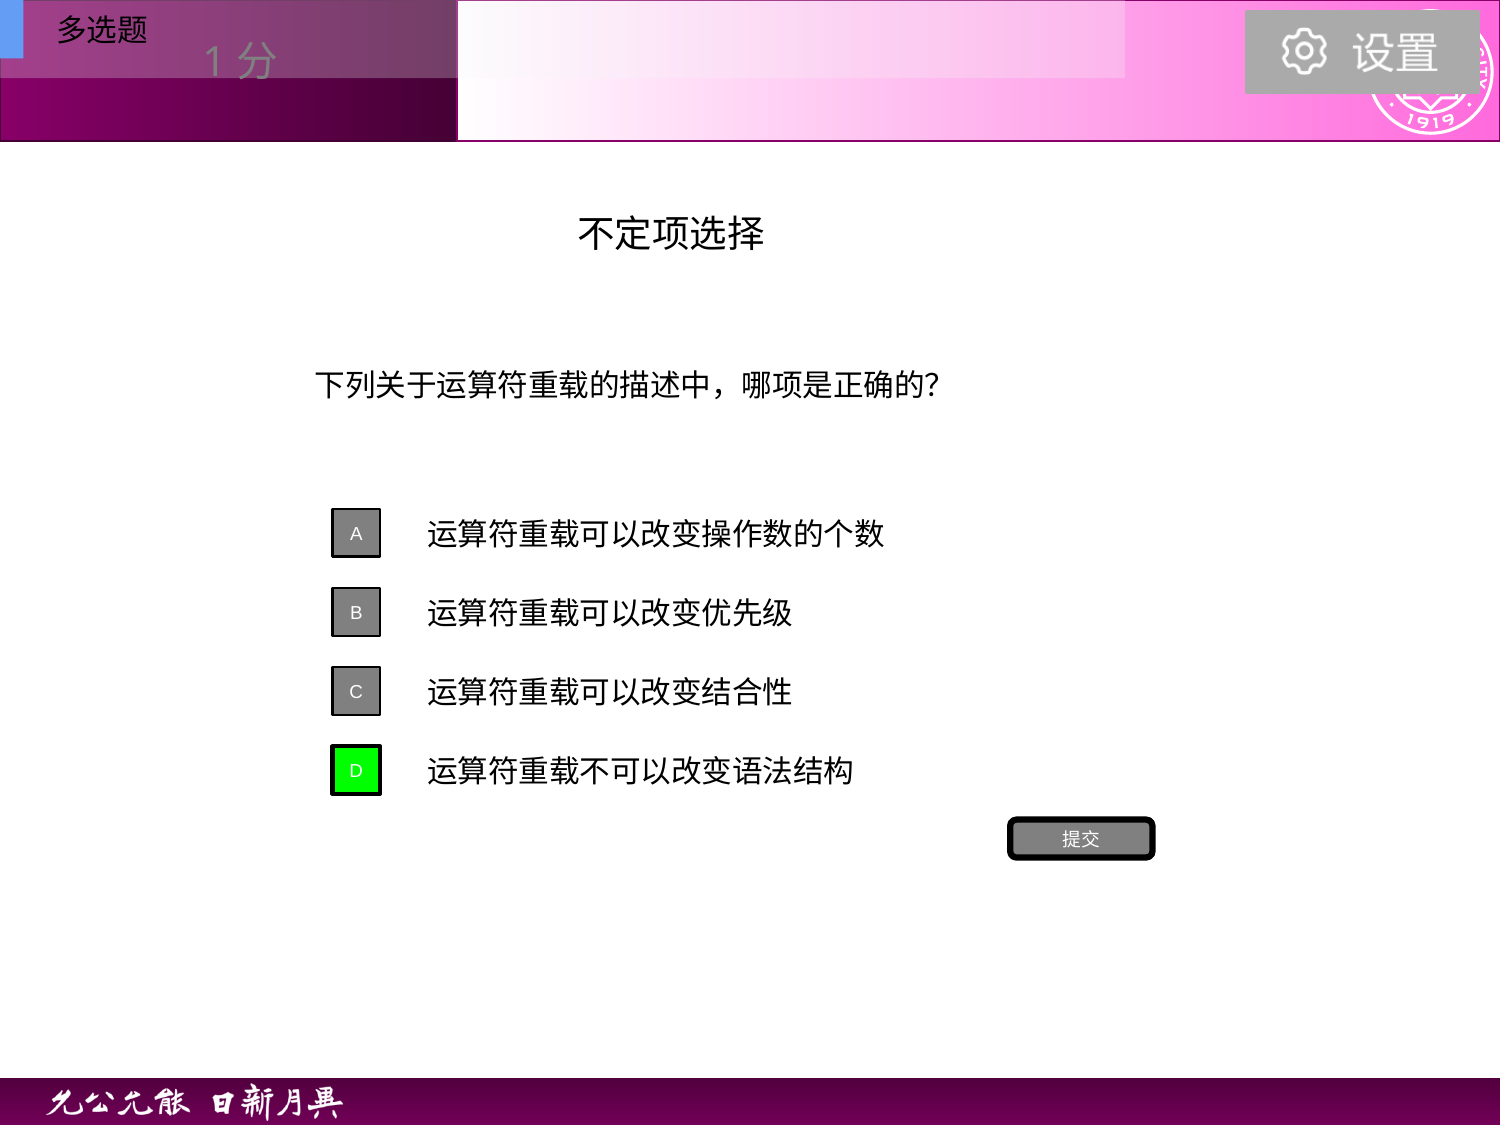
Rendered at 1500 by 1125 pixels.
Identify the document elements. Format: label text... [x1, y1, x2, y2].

text_box 运算符重载可以改变结合性 [410, 659, 1202, 723]
text_box 提交 [1008, 817, 1155, 860]
picture [35, 1081, 356, 1122]
text_box 运算符重载可以改变操作数的个数 [410, 501, 1202, 565]
text_box 运算符重载可以改变优先级 [410, 580, 1202, 644]
text_box A [330, 507, 382, 559]
text_box C [330, 665, 382, 717]
text_box D [330, 744, 382, 796]
text_box 下列关于运算符重载的描述中，哪项是正确的？ [298, 284, 1202, 485]
text_box 不定项选择 [562, 202, 1020, 263]
text_box B [330, 586, 382, 638]
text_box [0, 0, 1126, 102]
text_box 运算符重载不可以改变语法结构 [410, 738, 1202, 802]
picture [1245, 10, 1480, 94]
